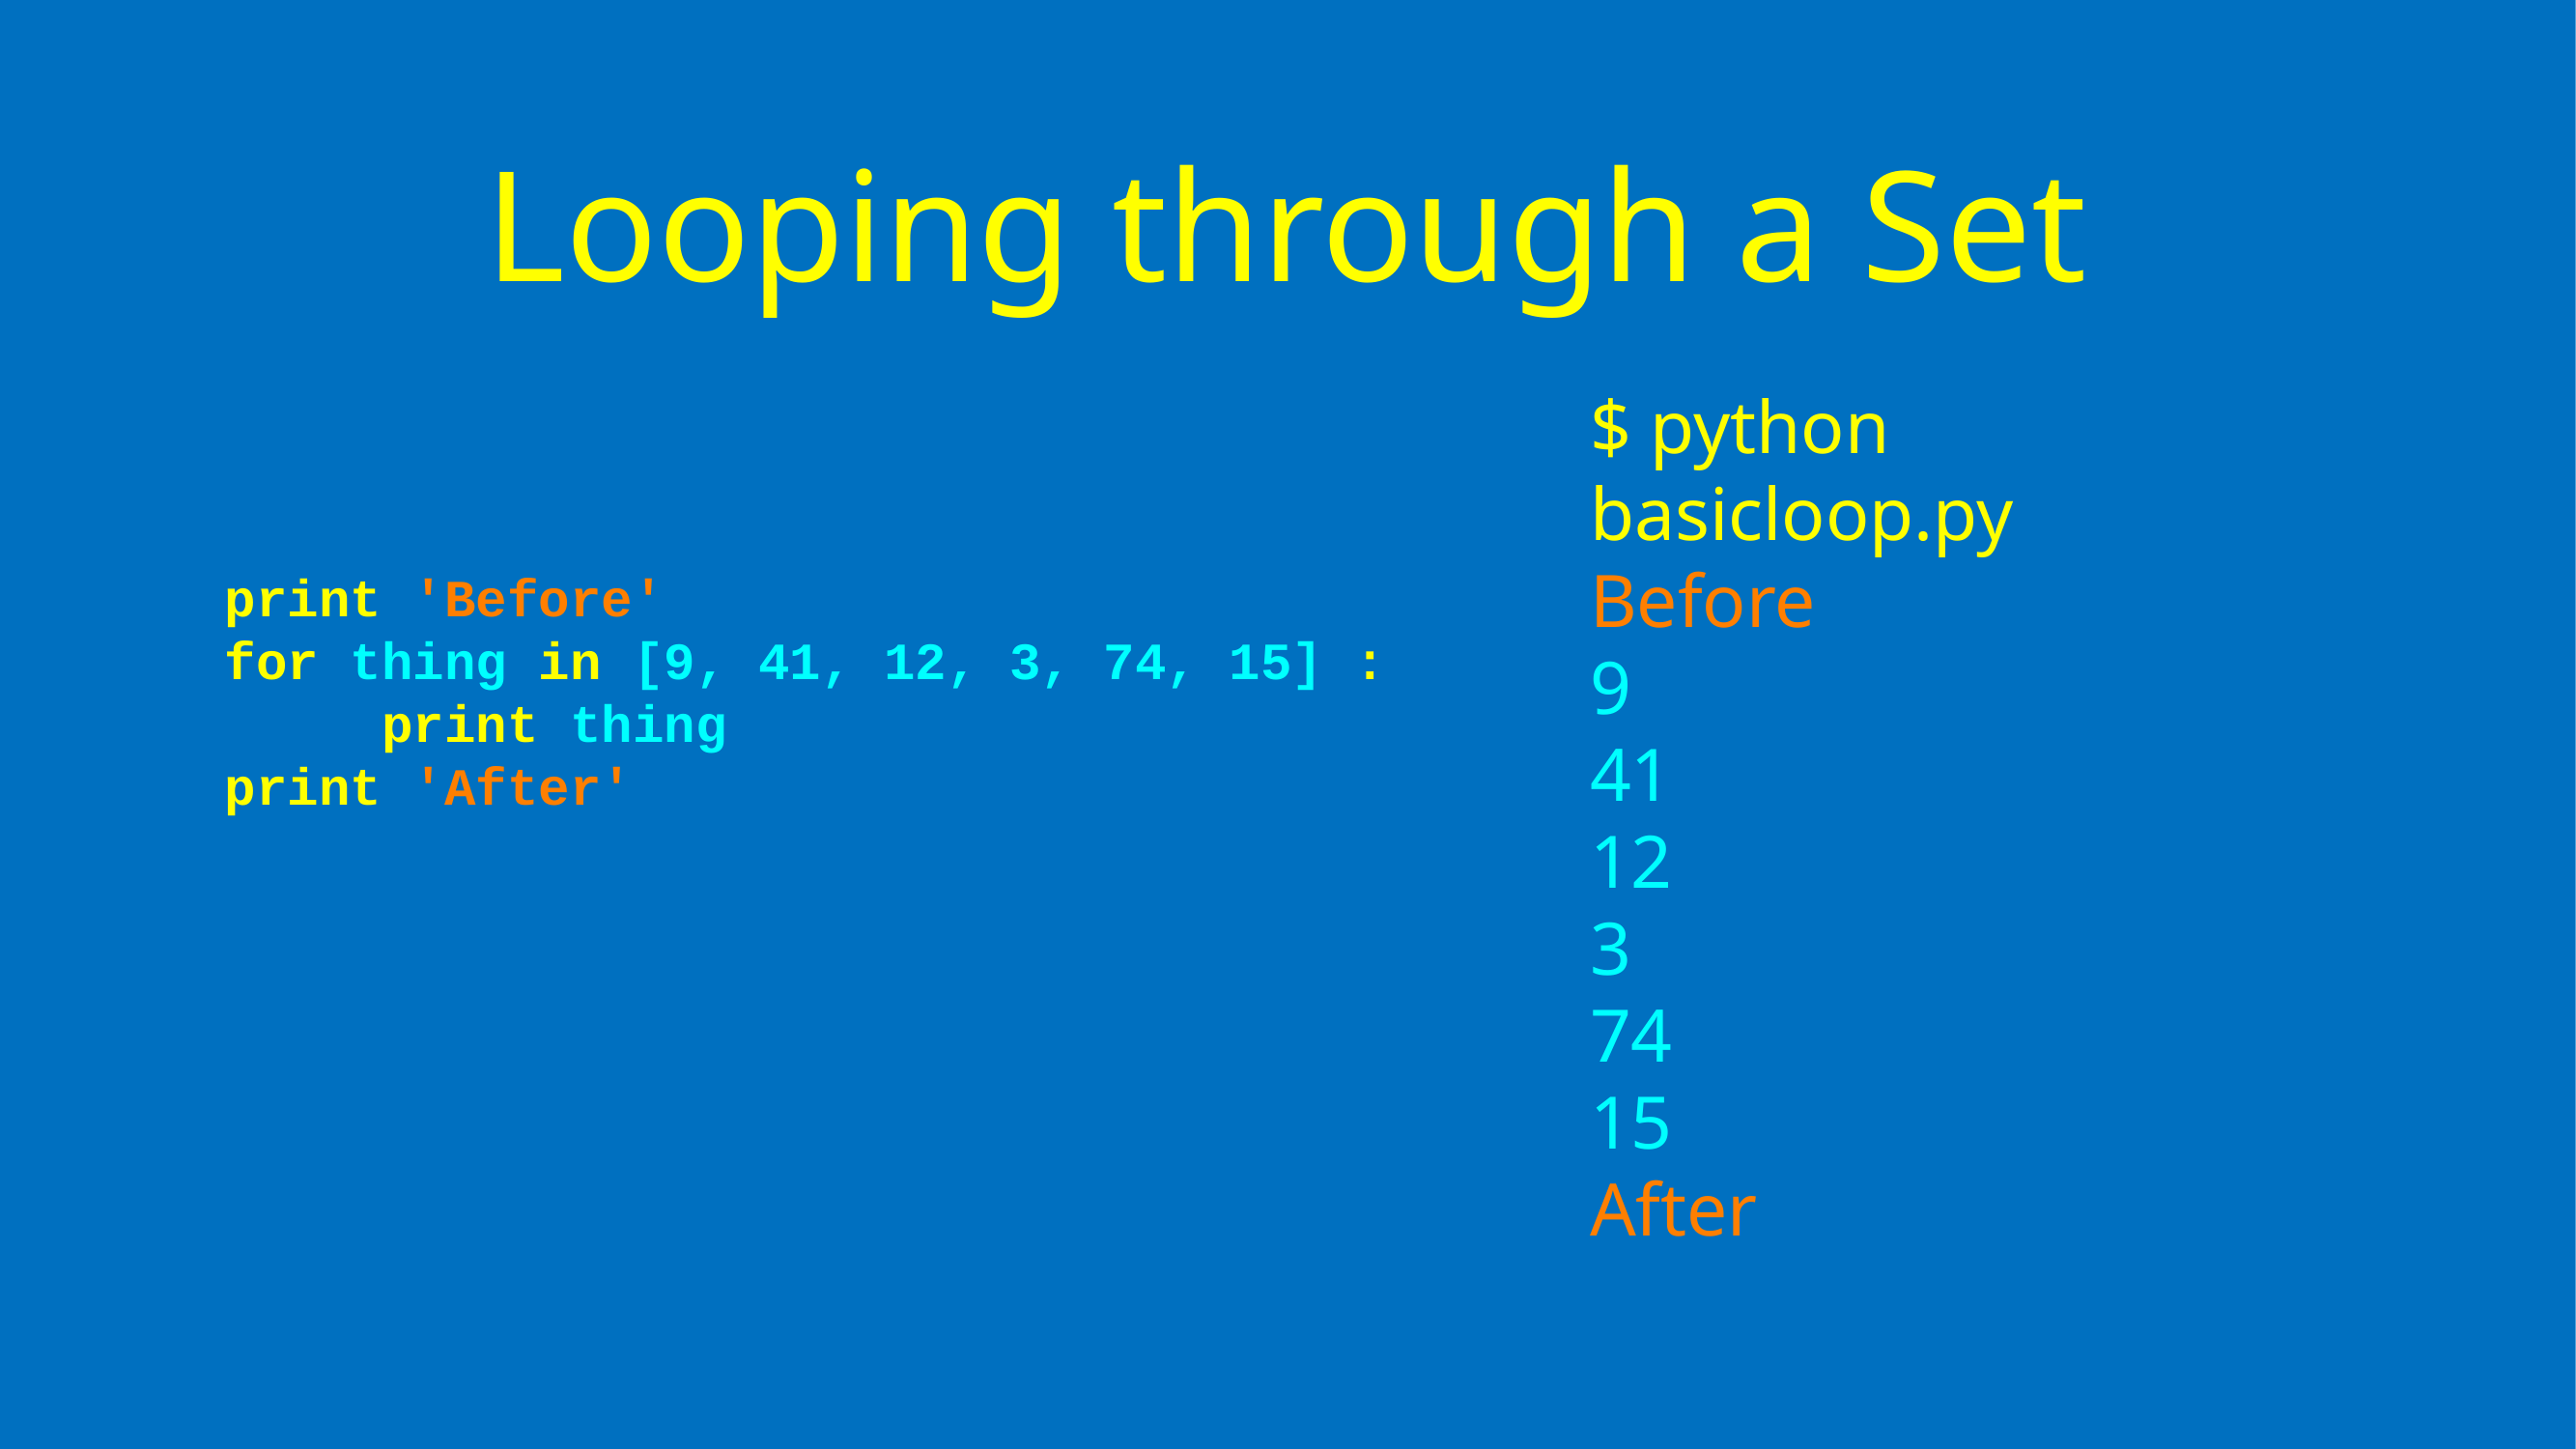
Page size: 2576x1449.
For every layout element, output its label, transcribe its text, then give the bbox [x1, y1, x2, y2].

text_box $ python basicloop.py Before 9 41 12 3 74 15 After [1590, 420, 2232, 1211]
title Looping through a Set [183, 38, 2391, 403]
text_box print 'Before' for thing in [9, 41, 12, 3, 74, 15] : print thing print 'After' [224, 514, 1458, 866]
